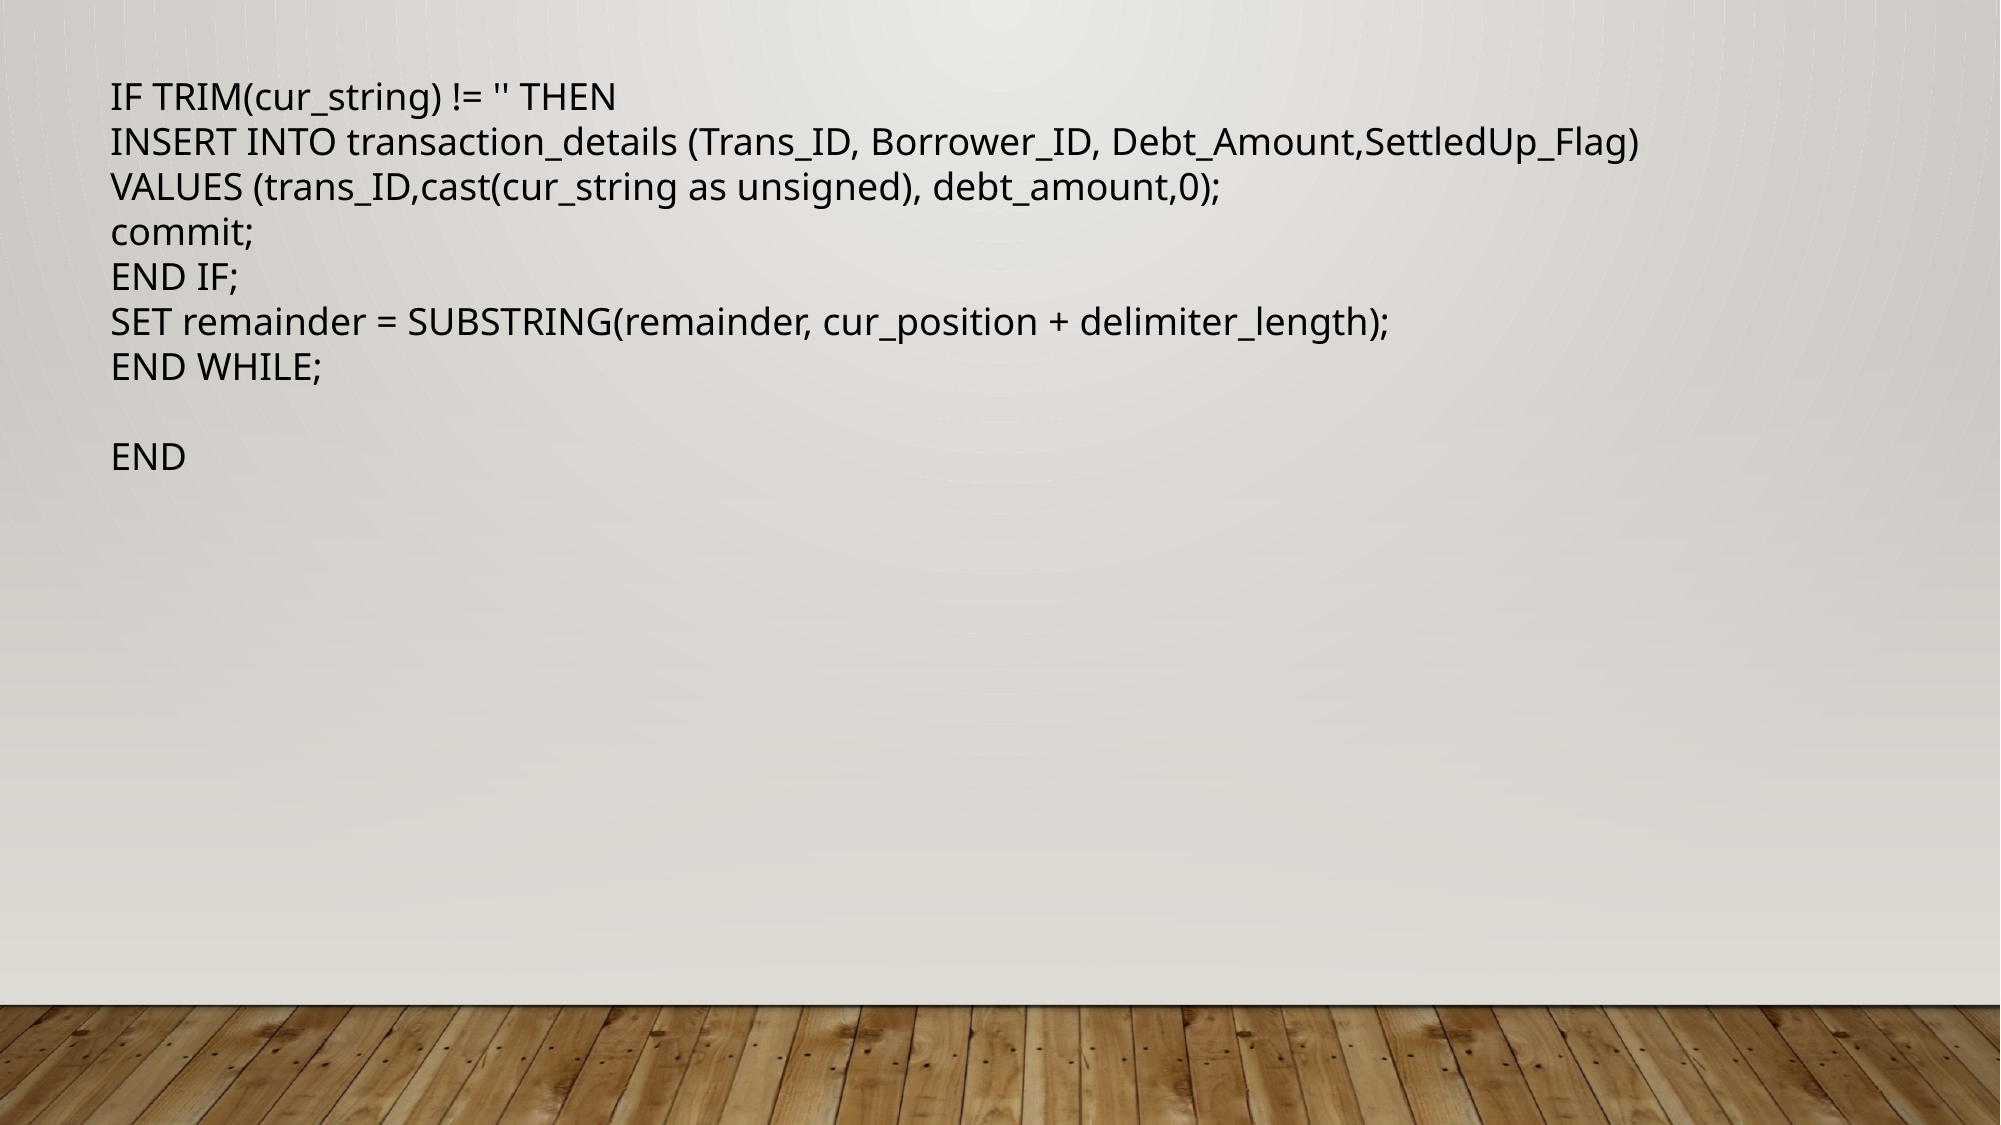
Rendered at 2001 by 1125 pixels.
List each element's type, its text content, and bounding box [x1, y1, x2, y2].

picture [0, 1005, 2000, 1125]
text_box IF TRIM(cur_string) != '' THEN INSERT INTO transaction_details (Trans_ID, Borrower_ID, Debt_Amount,SettledUp_Flag) VALUES (trans_ID,cast(cur_string as unsigned), debt_amount,0); commit; END IF; SET remainder = SUBSTRING(remainder, cur_position + delimiter_length); END WHILE; END [95, 65, 1727, 530]
